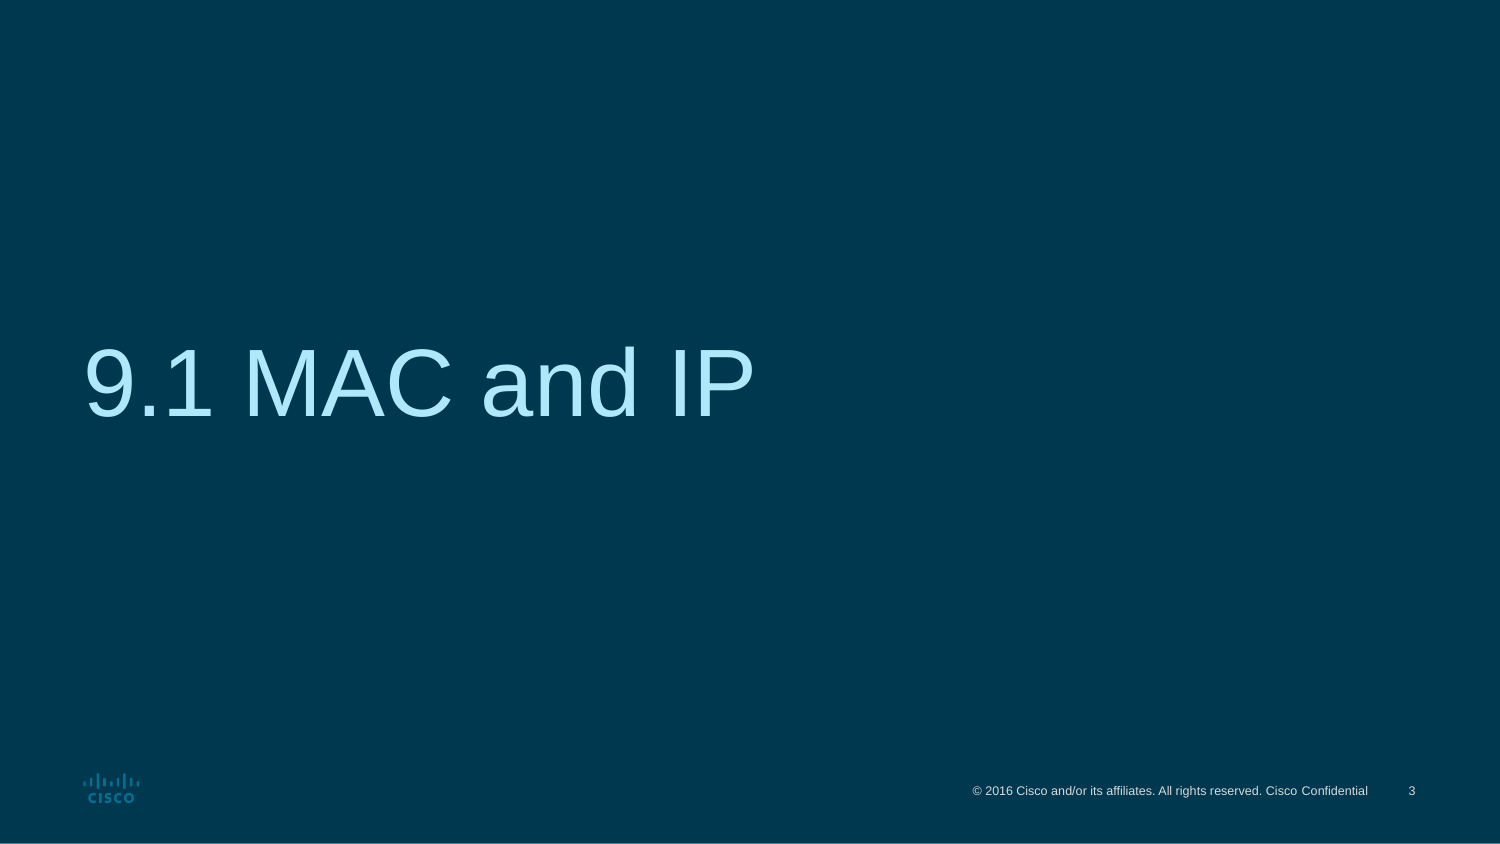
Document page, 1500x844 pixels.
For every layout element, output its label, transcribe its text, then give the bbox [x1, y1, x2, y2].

footer © 2016 Cisco and/or its affiliates. All rights reserved. Cisco Confidential [970, 782, 1381, 844]
title 9.1 MAC and IP [81, 318, 763, 462]
slide_number 3 [1402, 782, 1429, 844]
